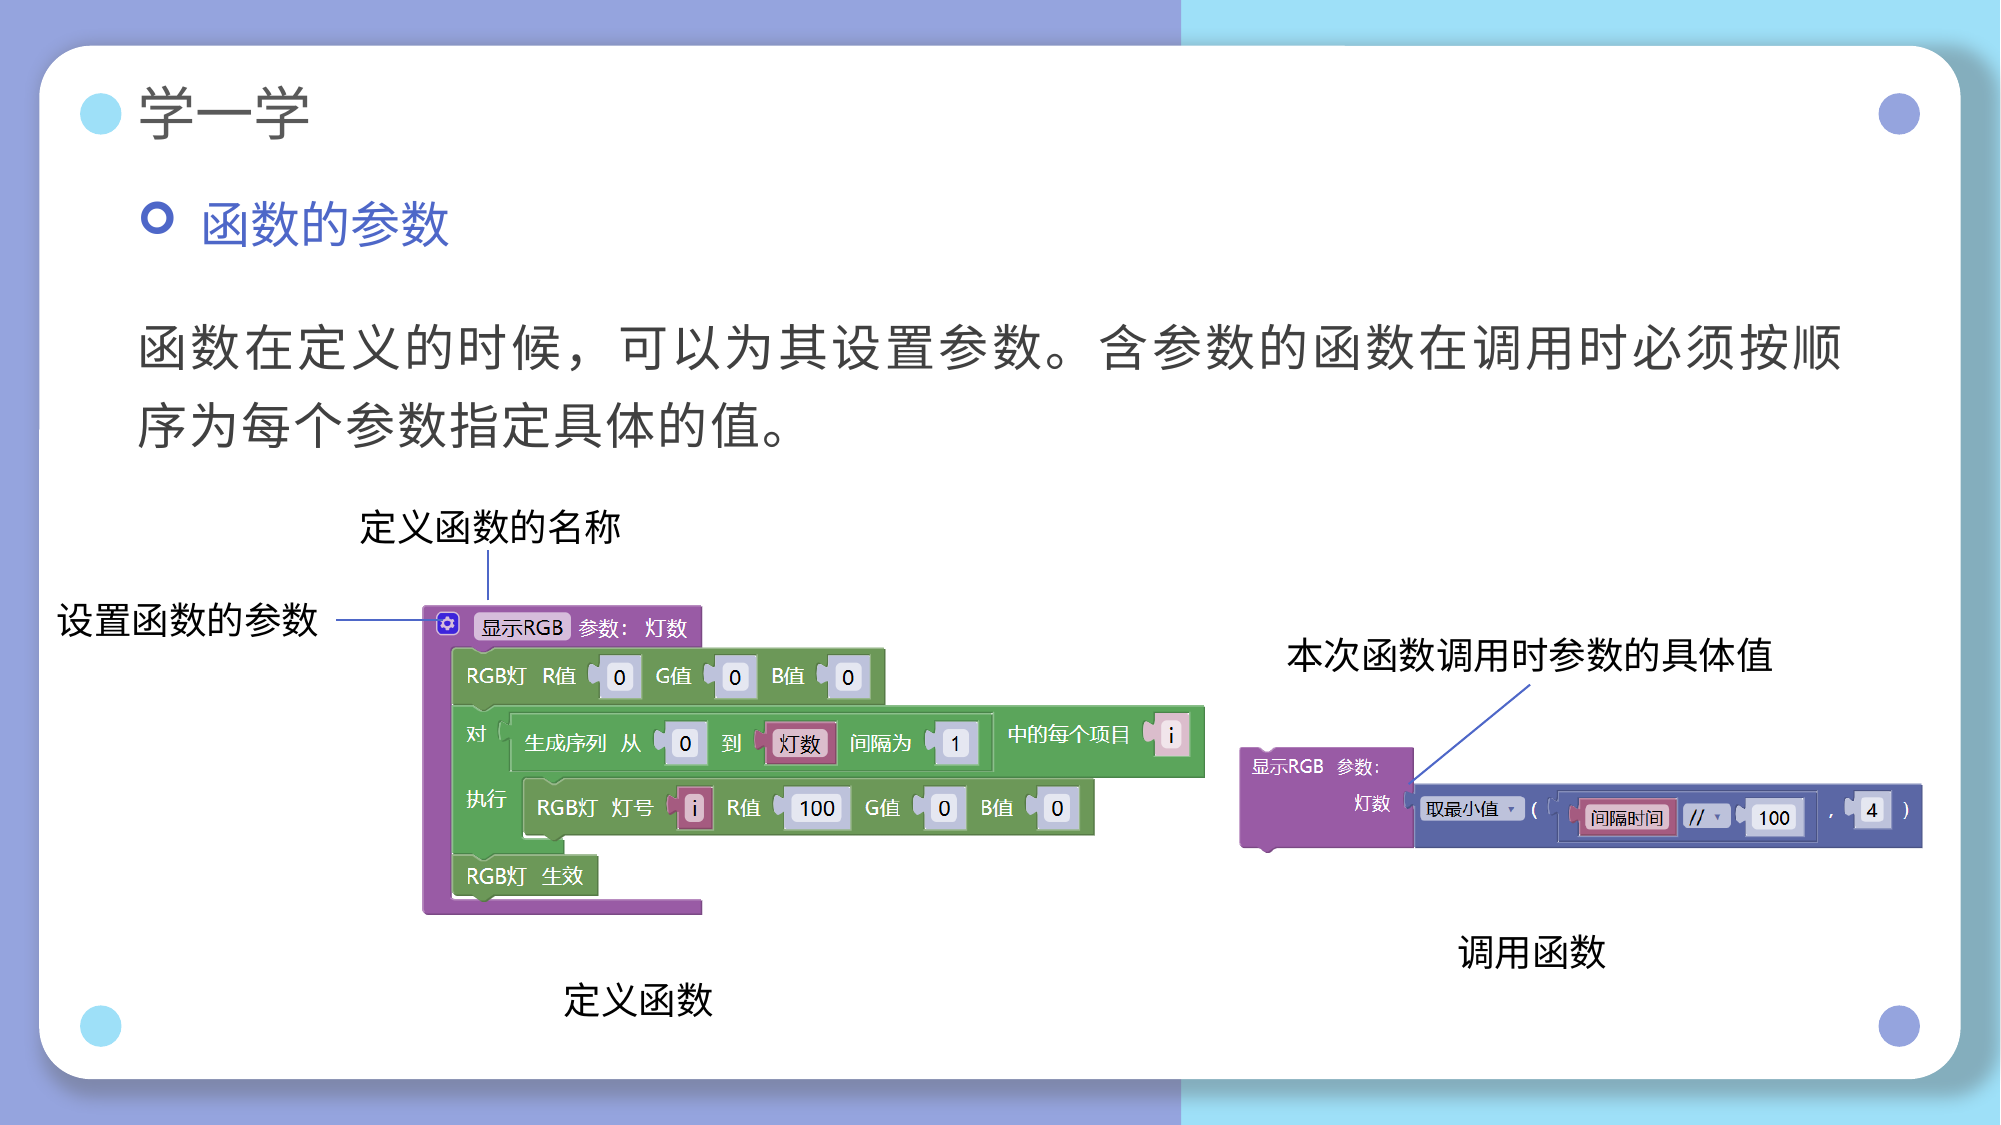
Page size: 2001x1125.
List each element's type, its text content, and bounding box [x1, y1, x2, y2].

list 函数的参数 [137, 185, 976, 262]
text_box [1408, 685, 1531, 785]
picture [1229, 736, 1938, 871]
text_box 定义函数 [548, 969, 729, 1030]
text_box 定义函数的名称 [344, 496, 638, 557]
text_box 设置函数的参数 [42, 589, 335, 650]
text_box 调用函数 [1442, 921, 1623, 982]
title 学一学 [137, 77, 976, 157]
text_box 本次函数调用时参数的具体值 [1271, 624, 1789, 685]
picture [411, 591, 1213, 922]
list 函数在定义的时候，可以为其设置参数。含参数的函数在调用时必须按顺序为每个参数指定具体的值。 [137, 291, 1845, 563]
